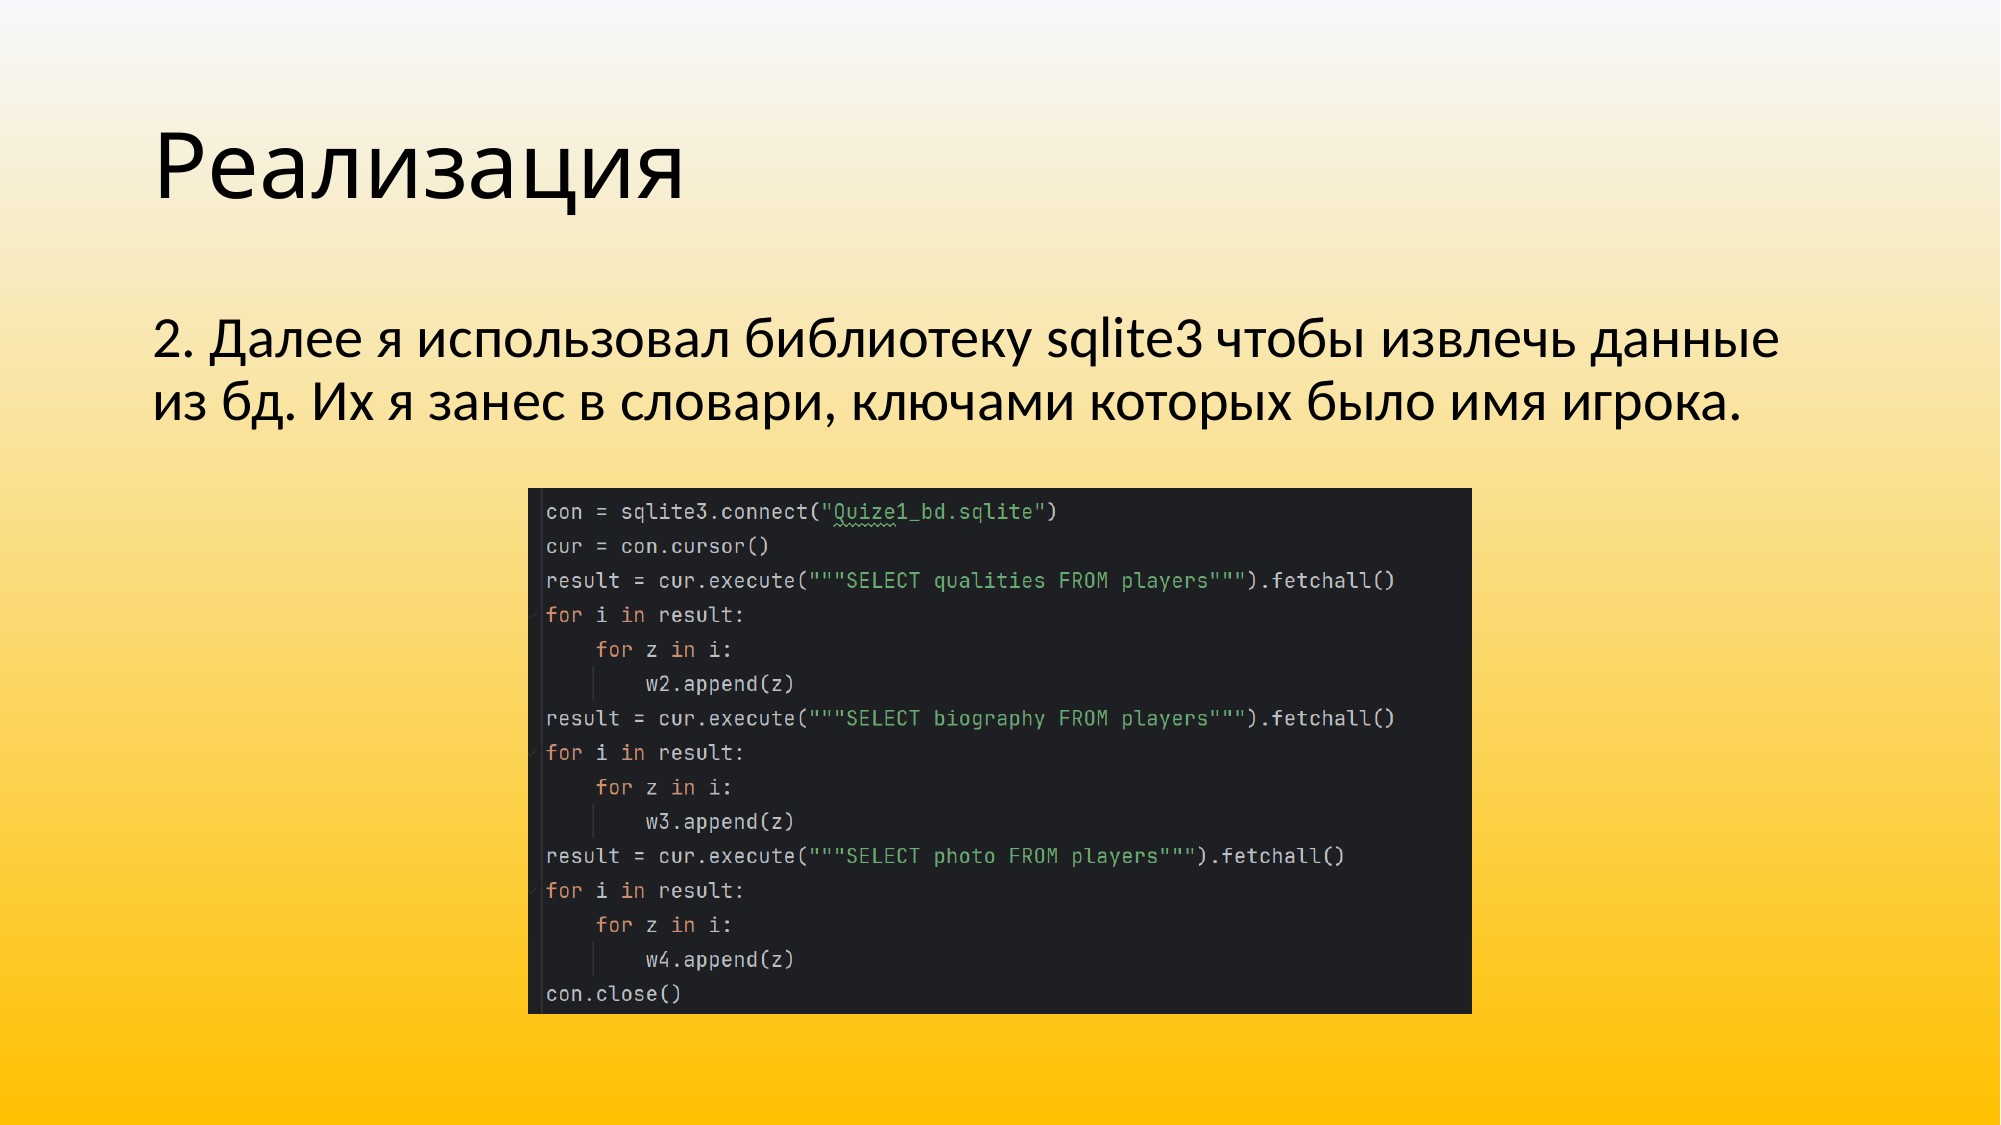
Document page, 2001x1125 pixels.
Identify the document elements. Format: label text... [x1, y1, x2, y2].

picture [528, 488, 1472, 1014]
title Реализация [137, 59, 1863, 278]
list 2. Далее я использовал библиотеку sqlite3 чтобы извлечь данные из бд. Их я занес в словари, ключами которых было имя игрока. [137, 299, 1863, 1014]
